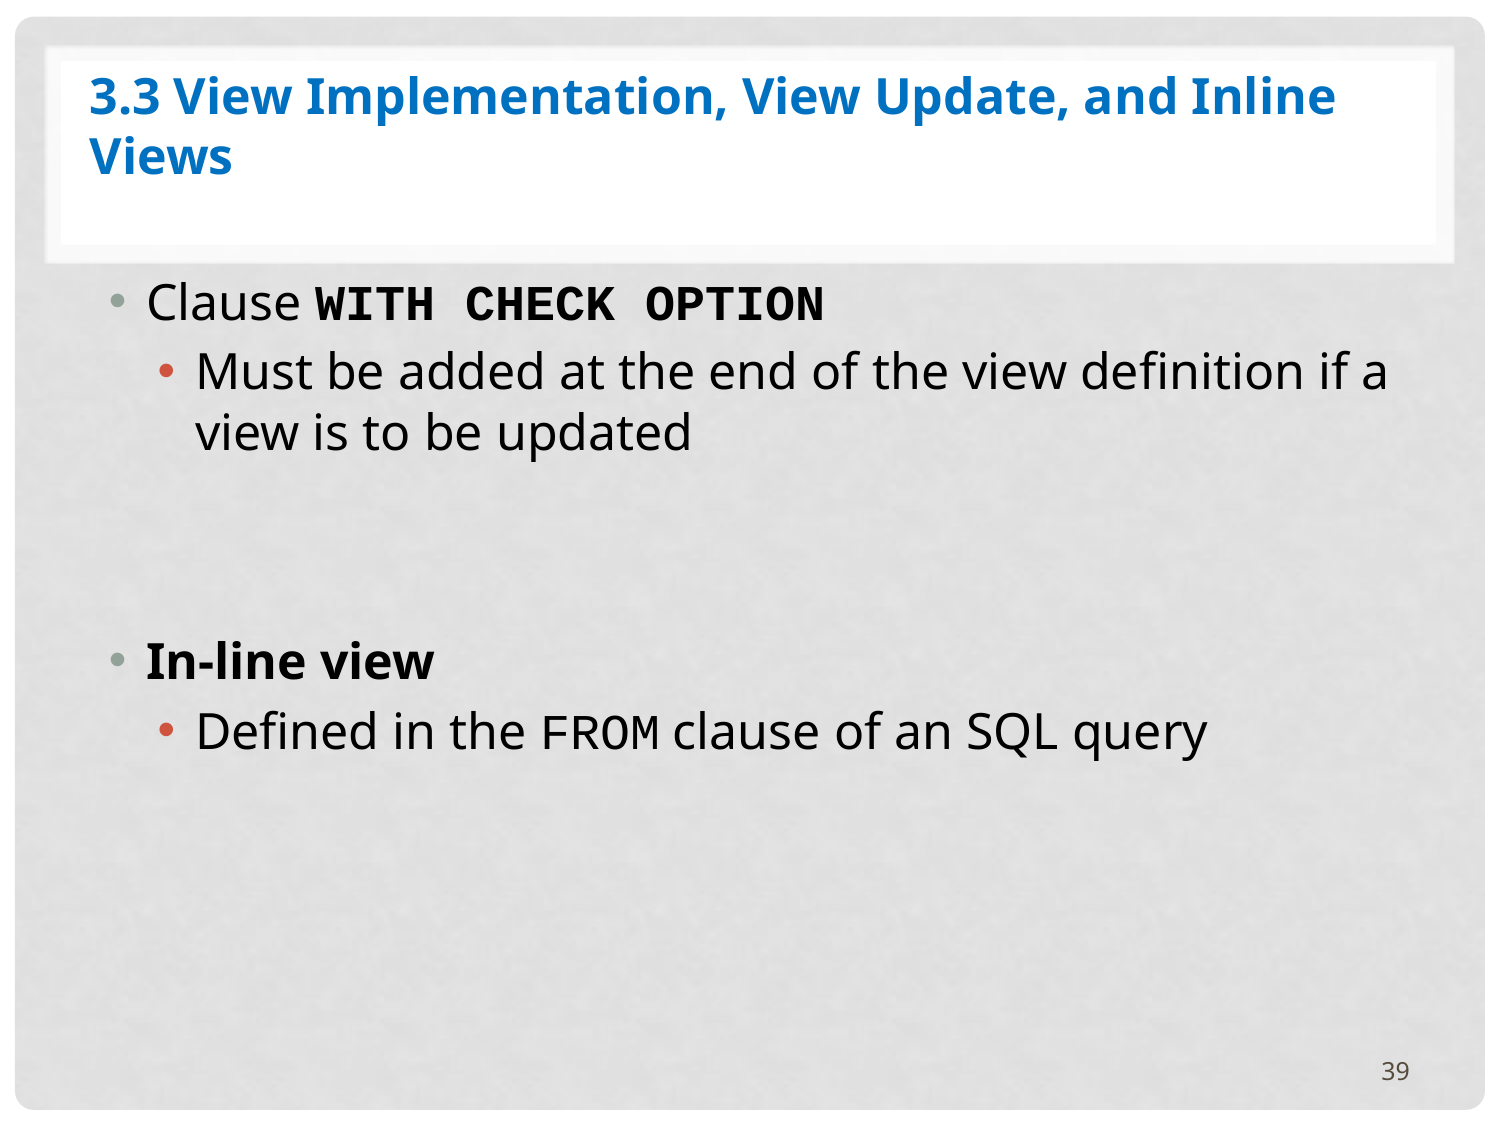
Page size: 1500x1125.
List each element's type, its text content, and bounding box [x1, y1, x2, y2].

list Clause WITH CHECK OPTION Must be added at the end of the view definition if a view is to be updated In-line view Defined in the FROM clause of an SQL query [75, 262, 1425, 906]
text_box 3.3 View Implementation, View Update, and Inline Views [75, 56, 1388, 192]
slide_number 39 [1074, 1042, 1425, 1103]
